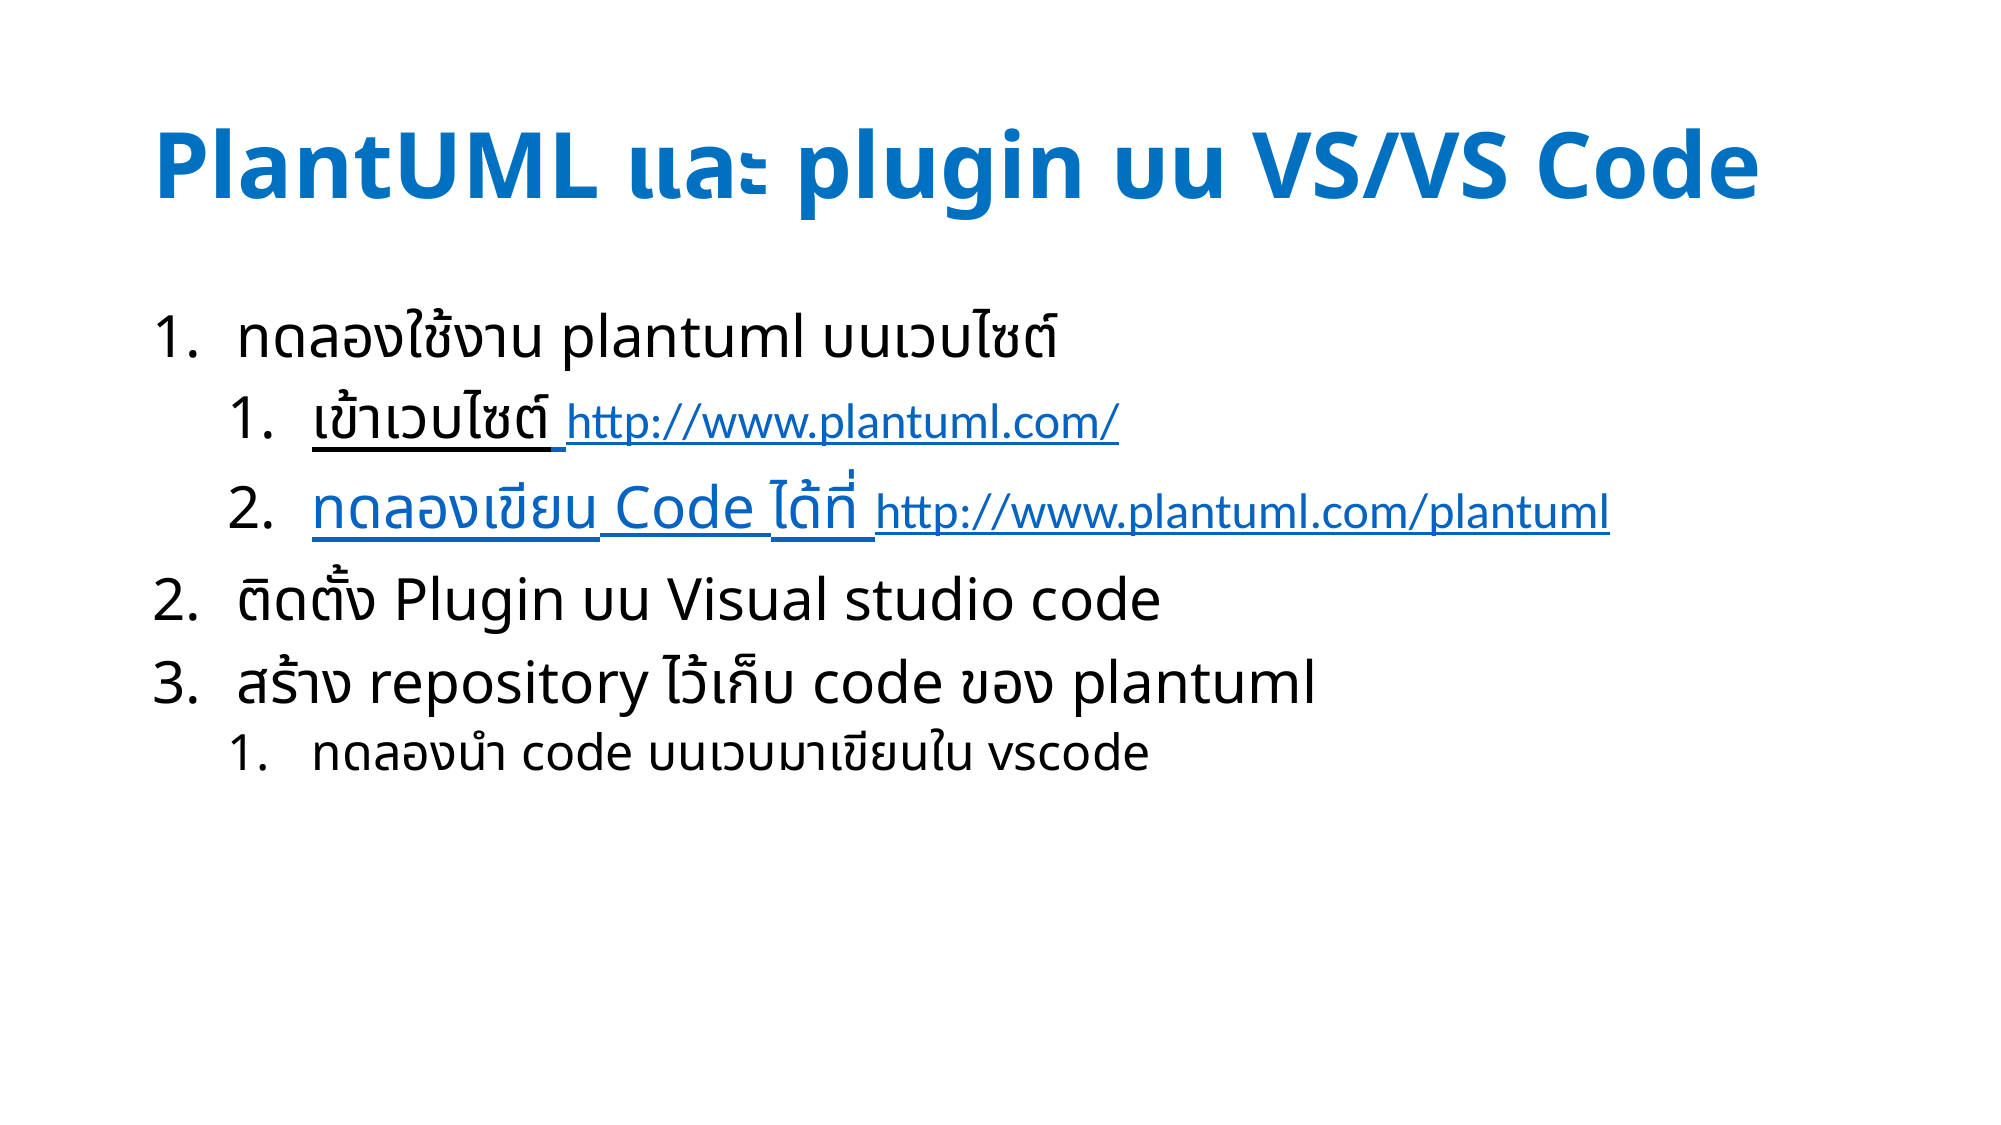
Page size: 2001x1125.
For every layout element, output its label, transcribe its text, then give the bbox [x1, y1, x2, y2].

title PlantUML และ plugin บน VS/VS Code [137, 59, 1863, 278]
list ทดลองใช้งาน plantuml บนเวบไซต์ เข้าเวบไซต์ http://www.plantuml.com/ ทดลองเขียน Code ได้ที่ http://www.plantuml.com/plantuml ติดตั้ง Plugin บน Visual studio code สร้าง repository ไว้เก็บ code ของ plantuml ทดลองนำ code บนเวบมาเขียนใน vscode [137, 299, 1863, 1014]
